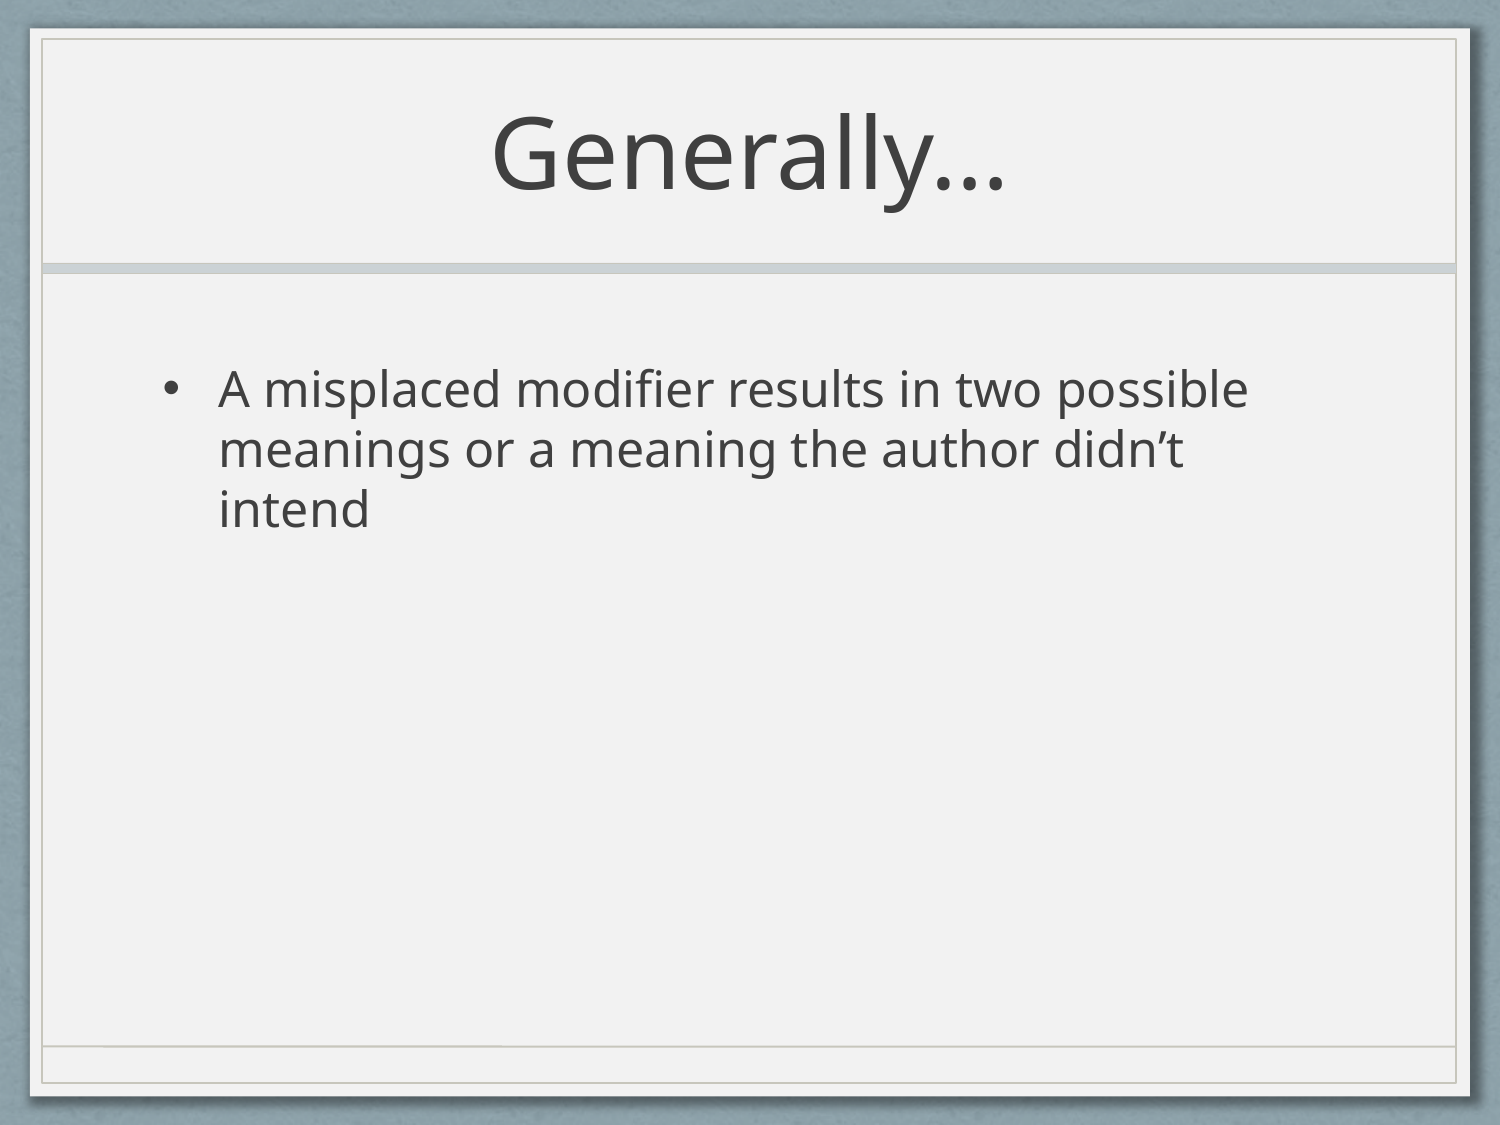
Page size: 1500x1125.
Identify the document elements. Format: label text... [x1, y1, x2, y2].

title Generally… [147, 40, 1353, 260]
list A misplaced modifier results in two possible meanings or a meaning the author didn’t intend [147, 350, 1353, 995]
